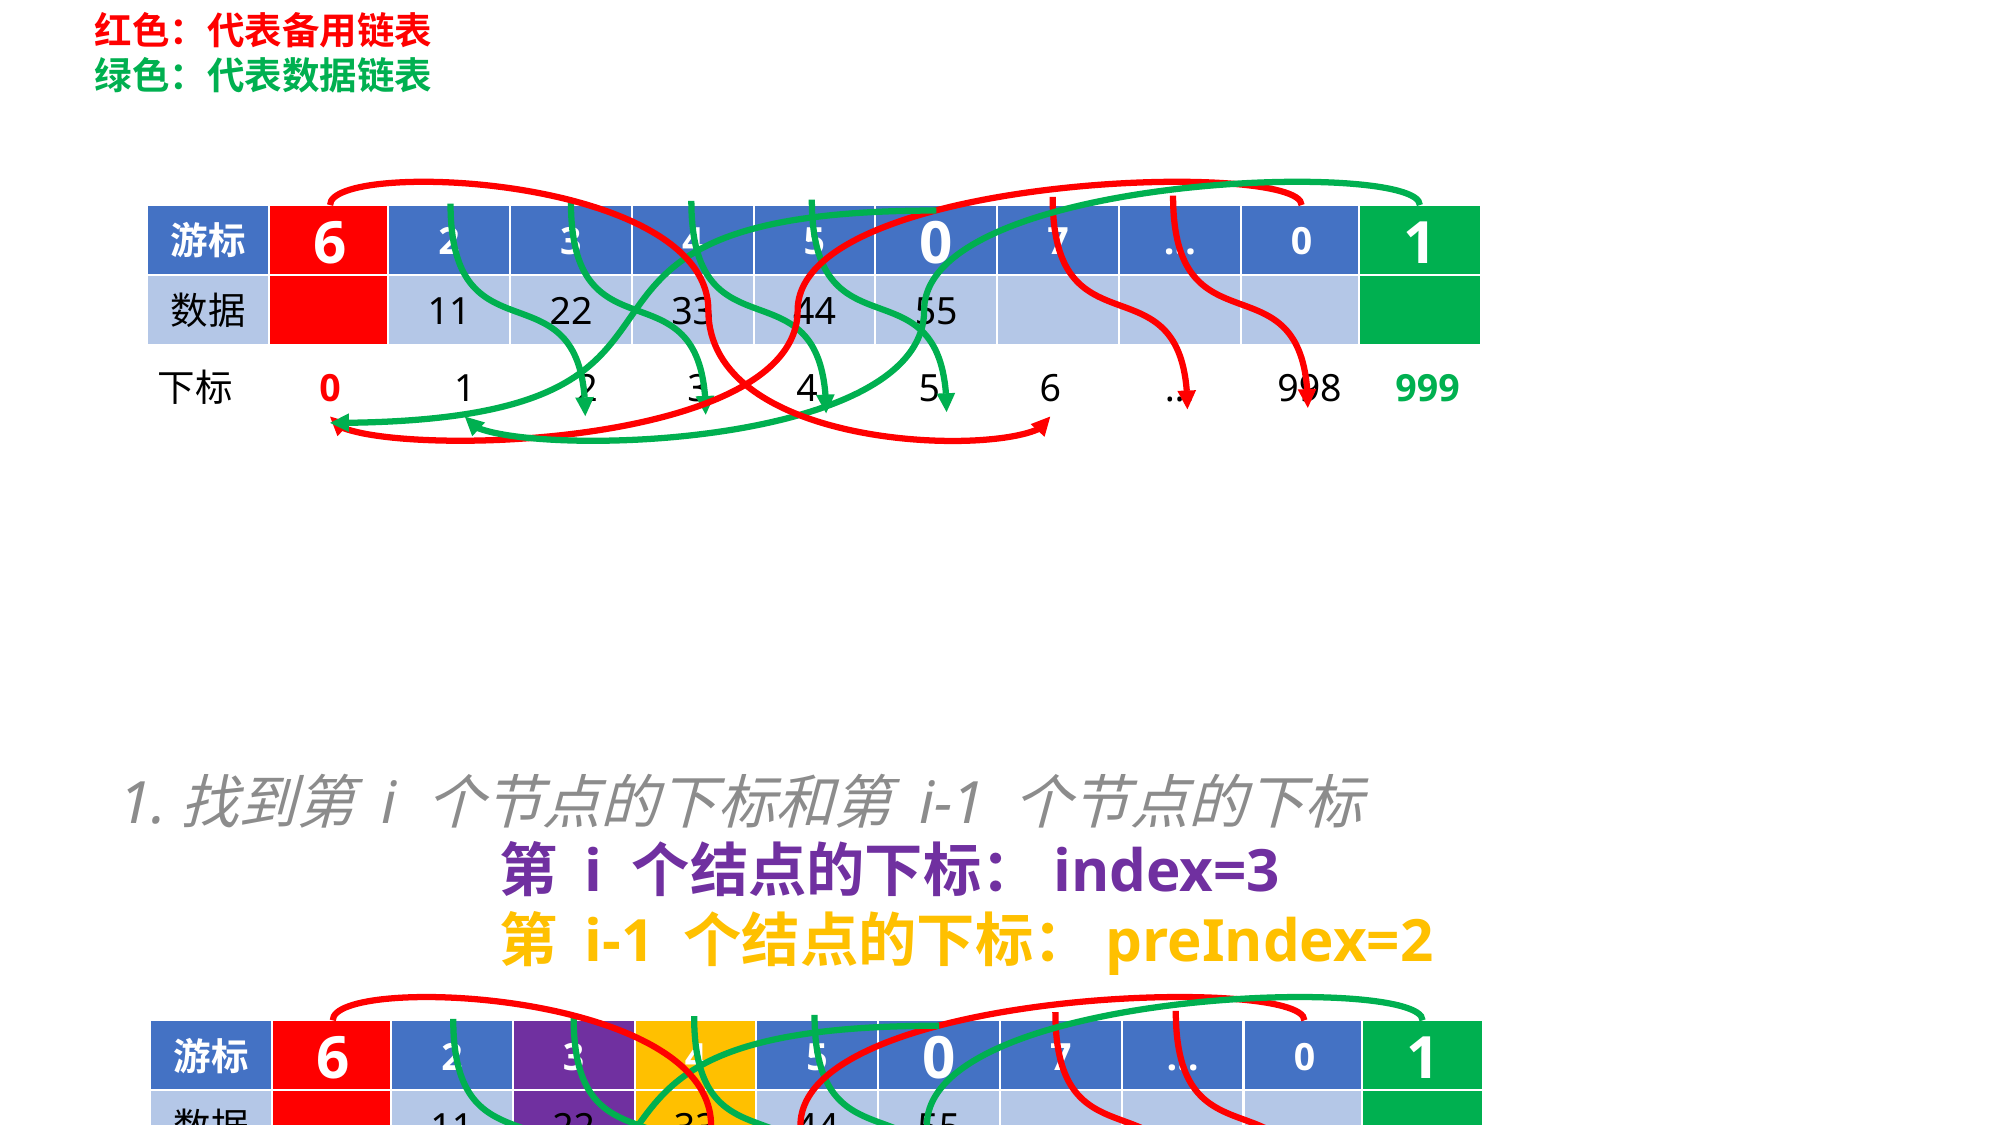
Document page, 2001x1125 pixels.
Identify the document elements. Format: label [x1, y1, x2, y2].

text_box [0, 0, 2000, 1125]
